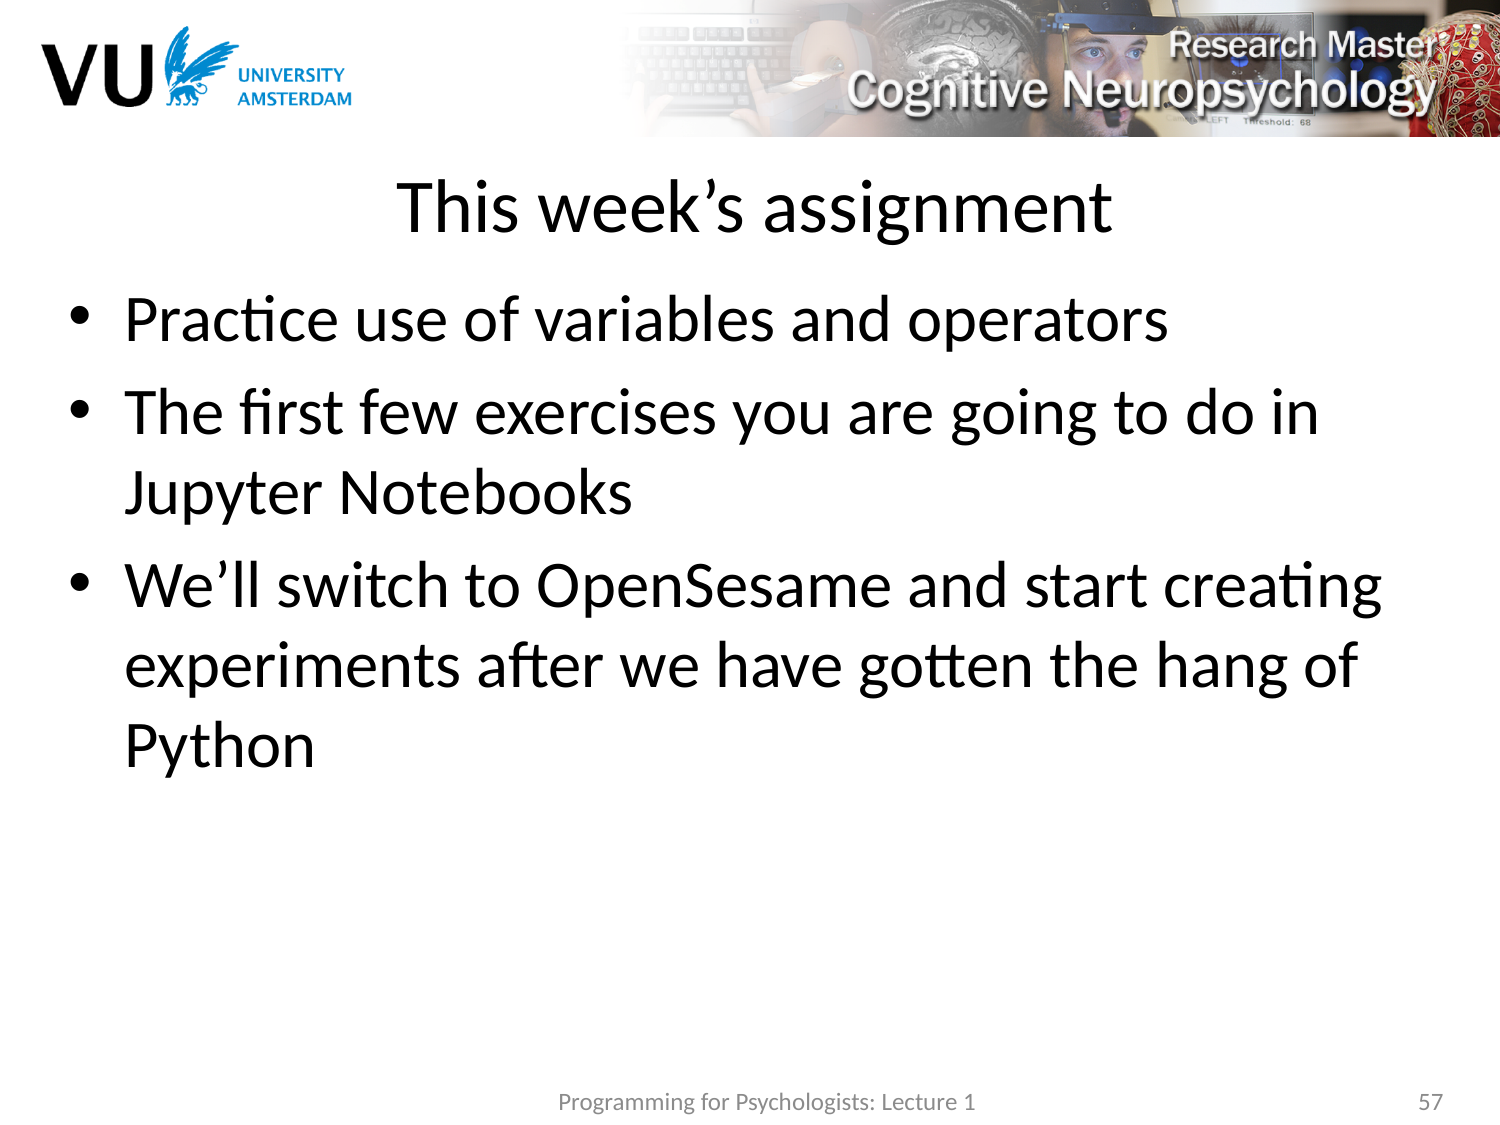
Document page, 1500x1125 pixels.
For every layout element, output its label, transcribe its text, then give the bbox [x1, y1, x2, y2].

footer Programming for Psychologists: Lecture 1 [277, 1082, 1258, 1118]
title This week’s assignment [53, 149, 1459, 256]
picture [0, 0, 1500, 137]
list Practice use of variables and operators The first few exercises you are going to do in Jupyter Notebooks We’ll switch to OpenSesame and start creating experiments after we have gotten the hang of Python [53, 267, 1459, 1071]
slide_number 57 [1269, 1082, 1459, 1118]
